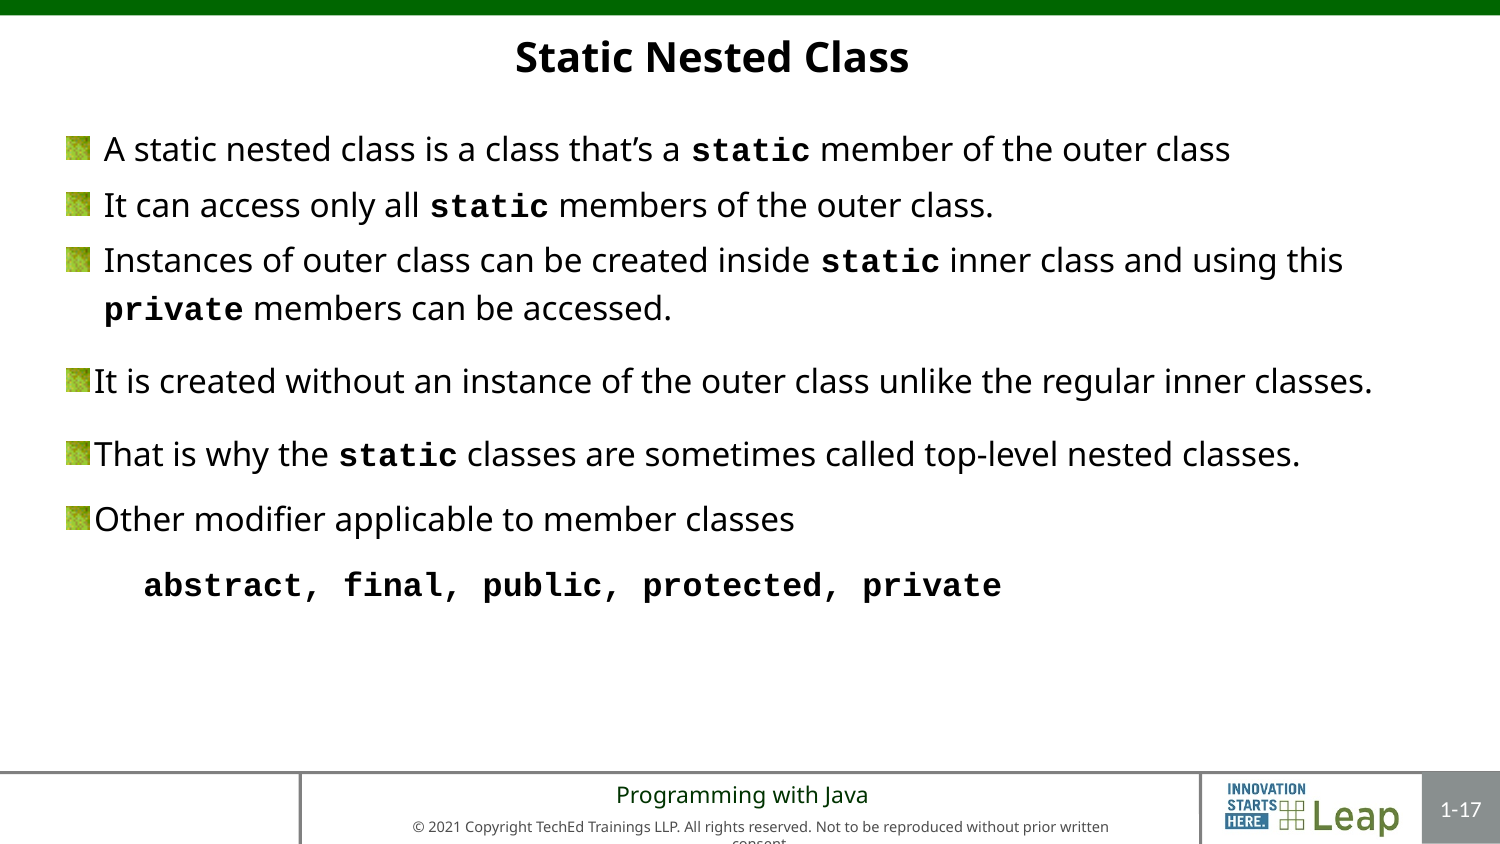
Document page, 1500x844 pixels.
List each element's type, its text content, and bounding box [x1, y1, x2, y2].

list A static nested class is a class that’s a static member of the outer class It can access only all static members of the outer class. Instances of outer class can be created inside static inner class and using this private members can be accessed. It is created without an instance of the outer class unlike the regular inner classes. That is why the static classes are sometimes called top-level nested classes. Other modifier applicable to member classes abstract, final, public, protected, private [51, 112, 1474, 769]
picture [66, 368, 90, 392]
picture [66, 136, 90, 160]
title Static Nested Class [234, 9, 1191, 103]
picture [66, 441, 90, 465]
picture [66, 247, 90, 272]
picture [1222, 779, 1403, 840]
picture [66, 192, 90, 216]
picture [66, 506, 90, 530]
